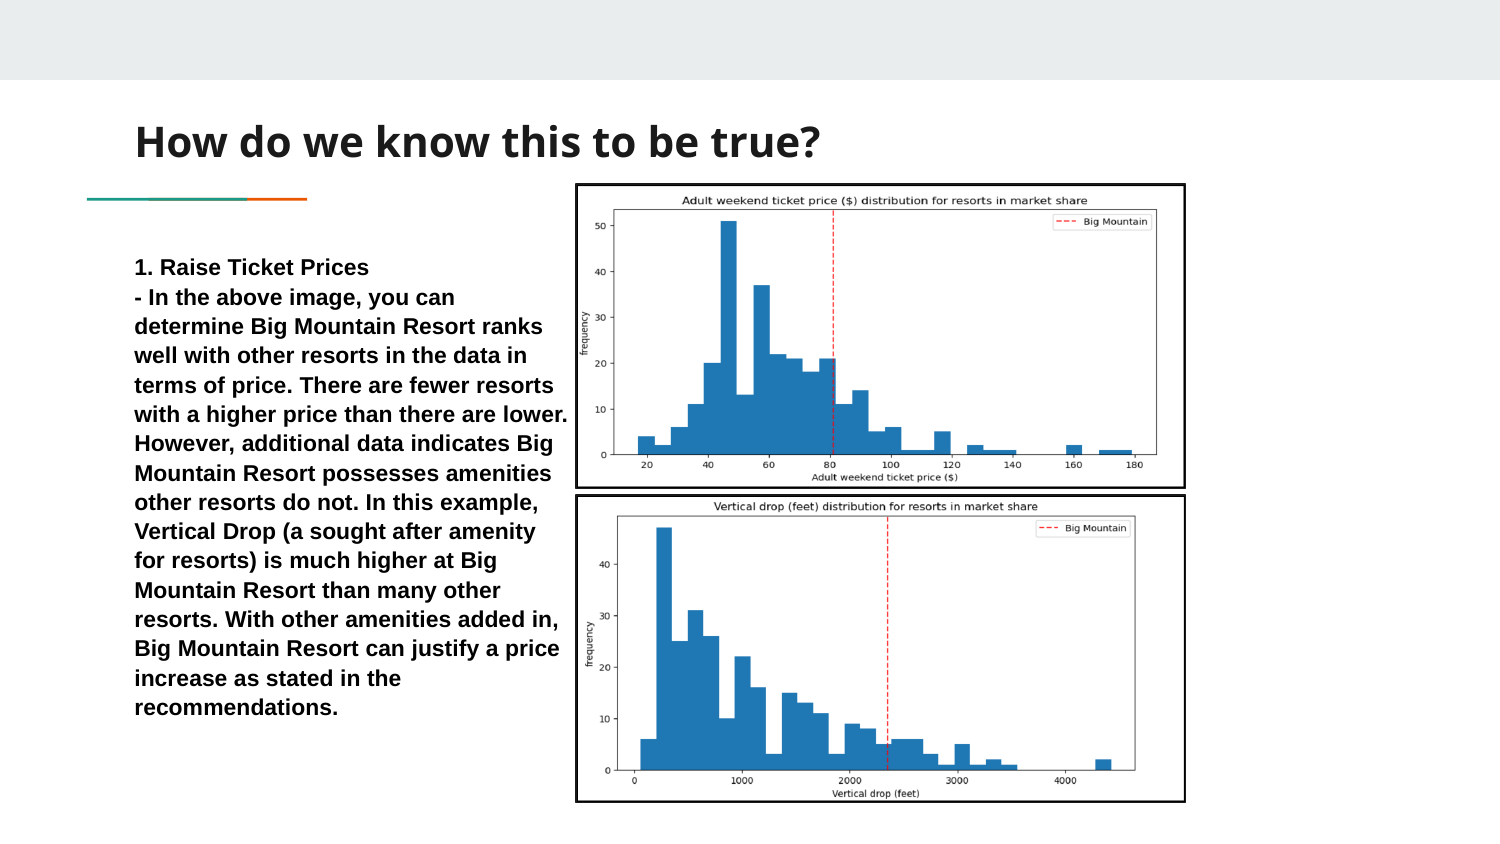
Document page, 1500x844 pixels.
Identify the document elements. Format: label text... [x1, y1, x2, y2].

title How do we know this to be true? [119, 96, 1381, 185]
picture [576, 495, 1185, 803]
picture [576, 184, 1185, 489]
list 1. Raise Ticket Prices - In the above image, you can determine Big Mountain Resort ranks well with other resorts in the data in terms of price. There are fewer resorts with a higher price than there are lower. However, additional data indicates Big Mountain Resort possesses amenities other resorts do not. In this example, Vertical Drop (a sought after amenity for resorts) is much higher at Big Mountain Resort than many other resorts. With other amenities added in, Big Mountain Resort can justify a price increase as stated in the recommendations. [119, 236, 574, 802]
